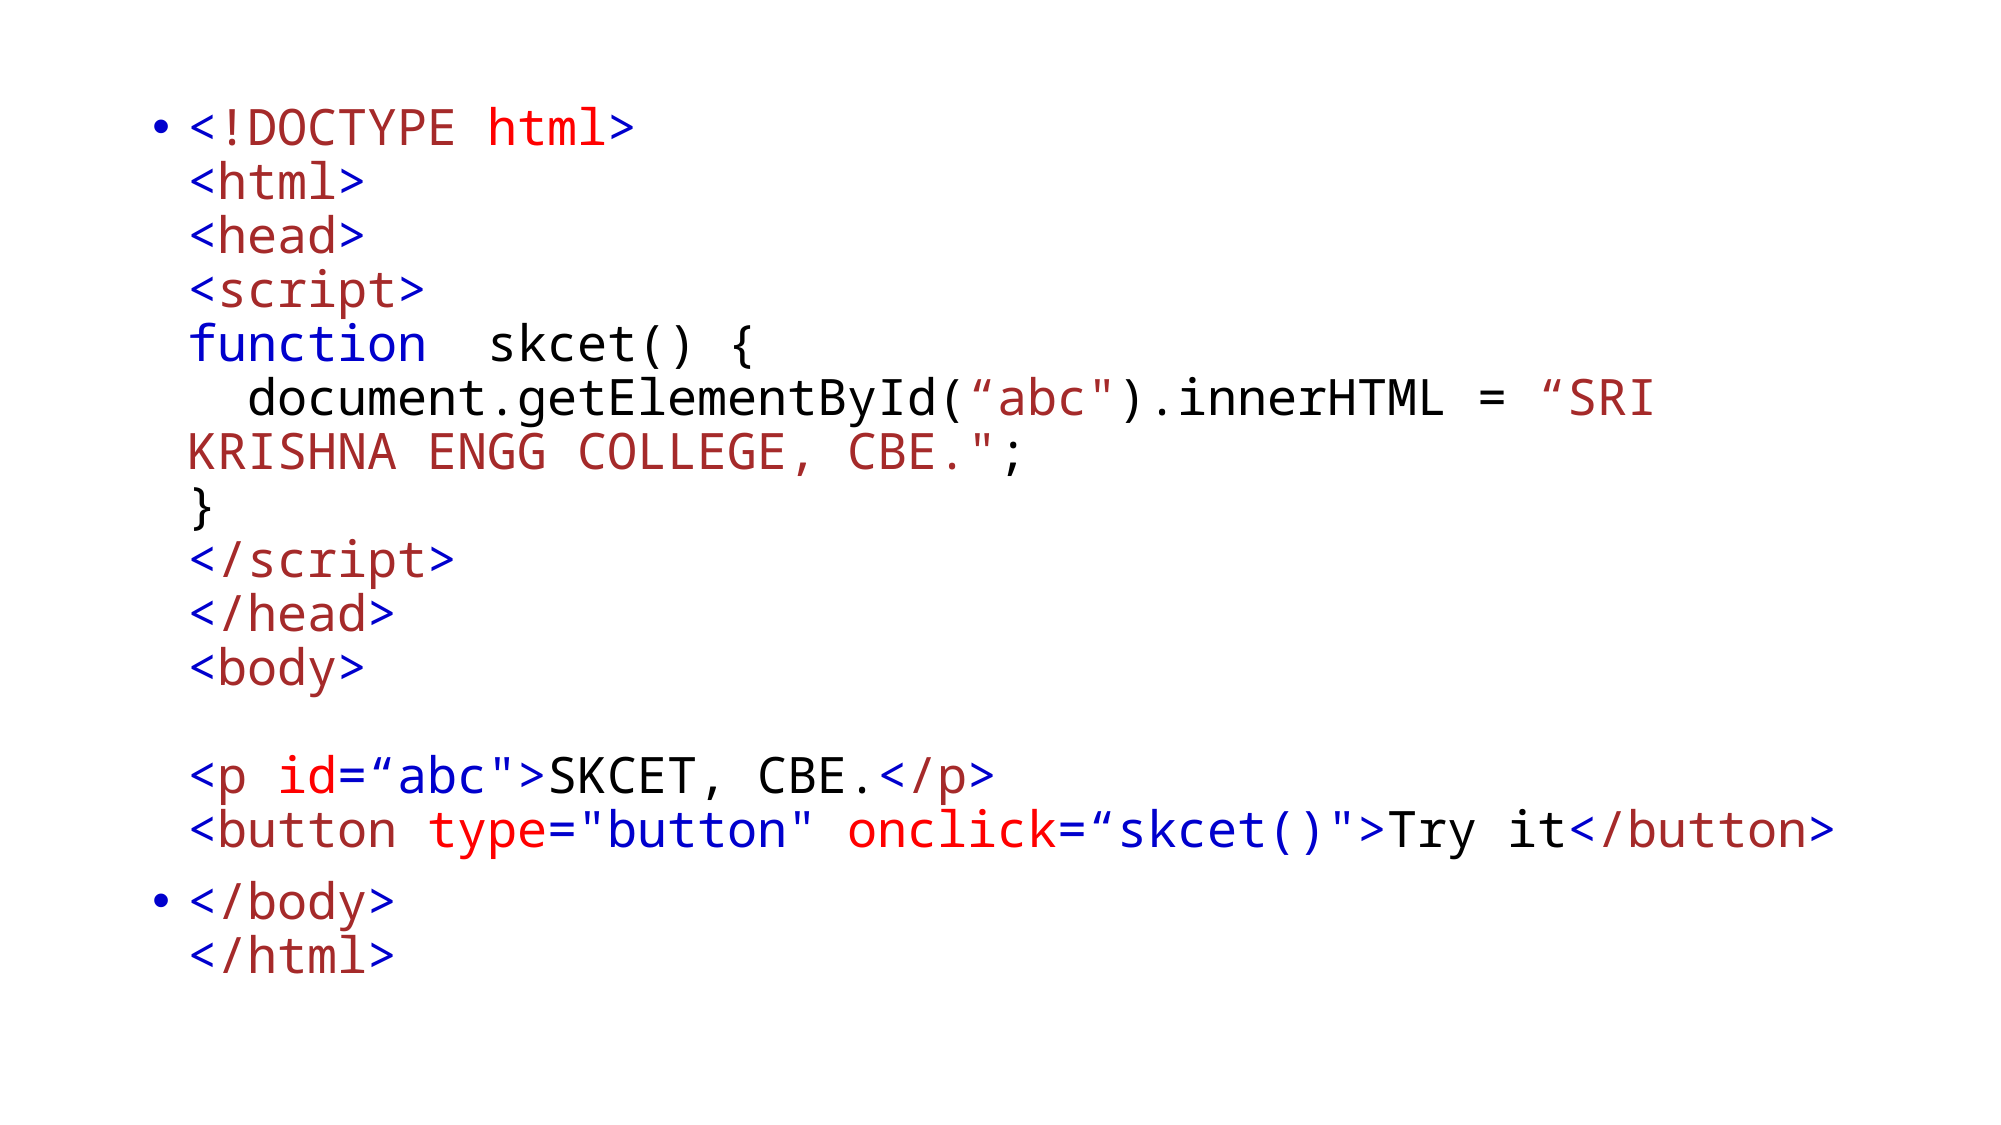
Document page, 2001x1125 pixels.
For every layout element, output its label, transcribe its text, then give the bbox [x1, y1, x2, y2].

list <!DOCTYPE html> <html> <head> <script> function skcet() { document.getElementById(“abc").innerHTML = “SRI KRISHNA ENGG COLLEGE, CBE."; } </script> </head> <body> <p id=“abc">SKCET, CBE.</p> <button type="button" onclick=“skcet()">Try it</button> </body> </html> [137, 94, 1863, 1014]
